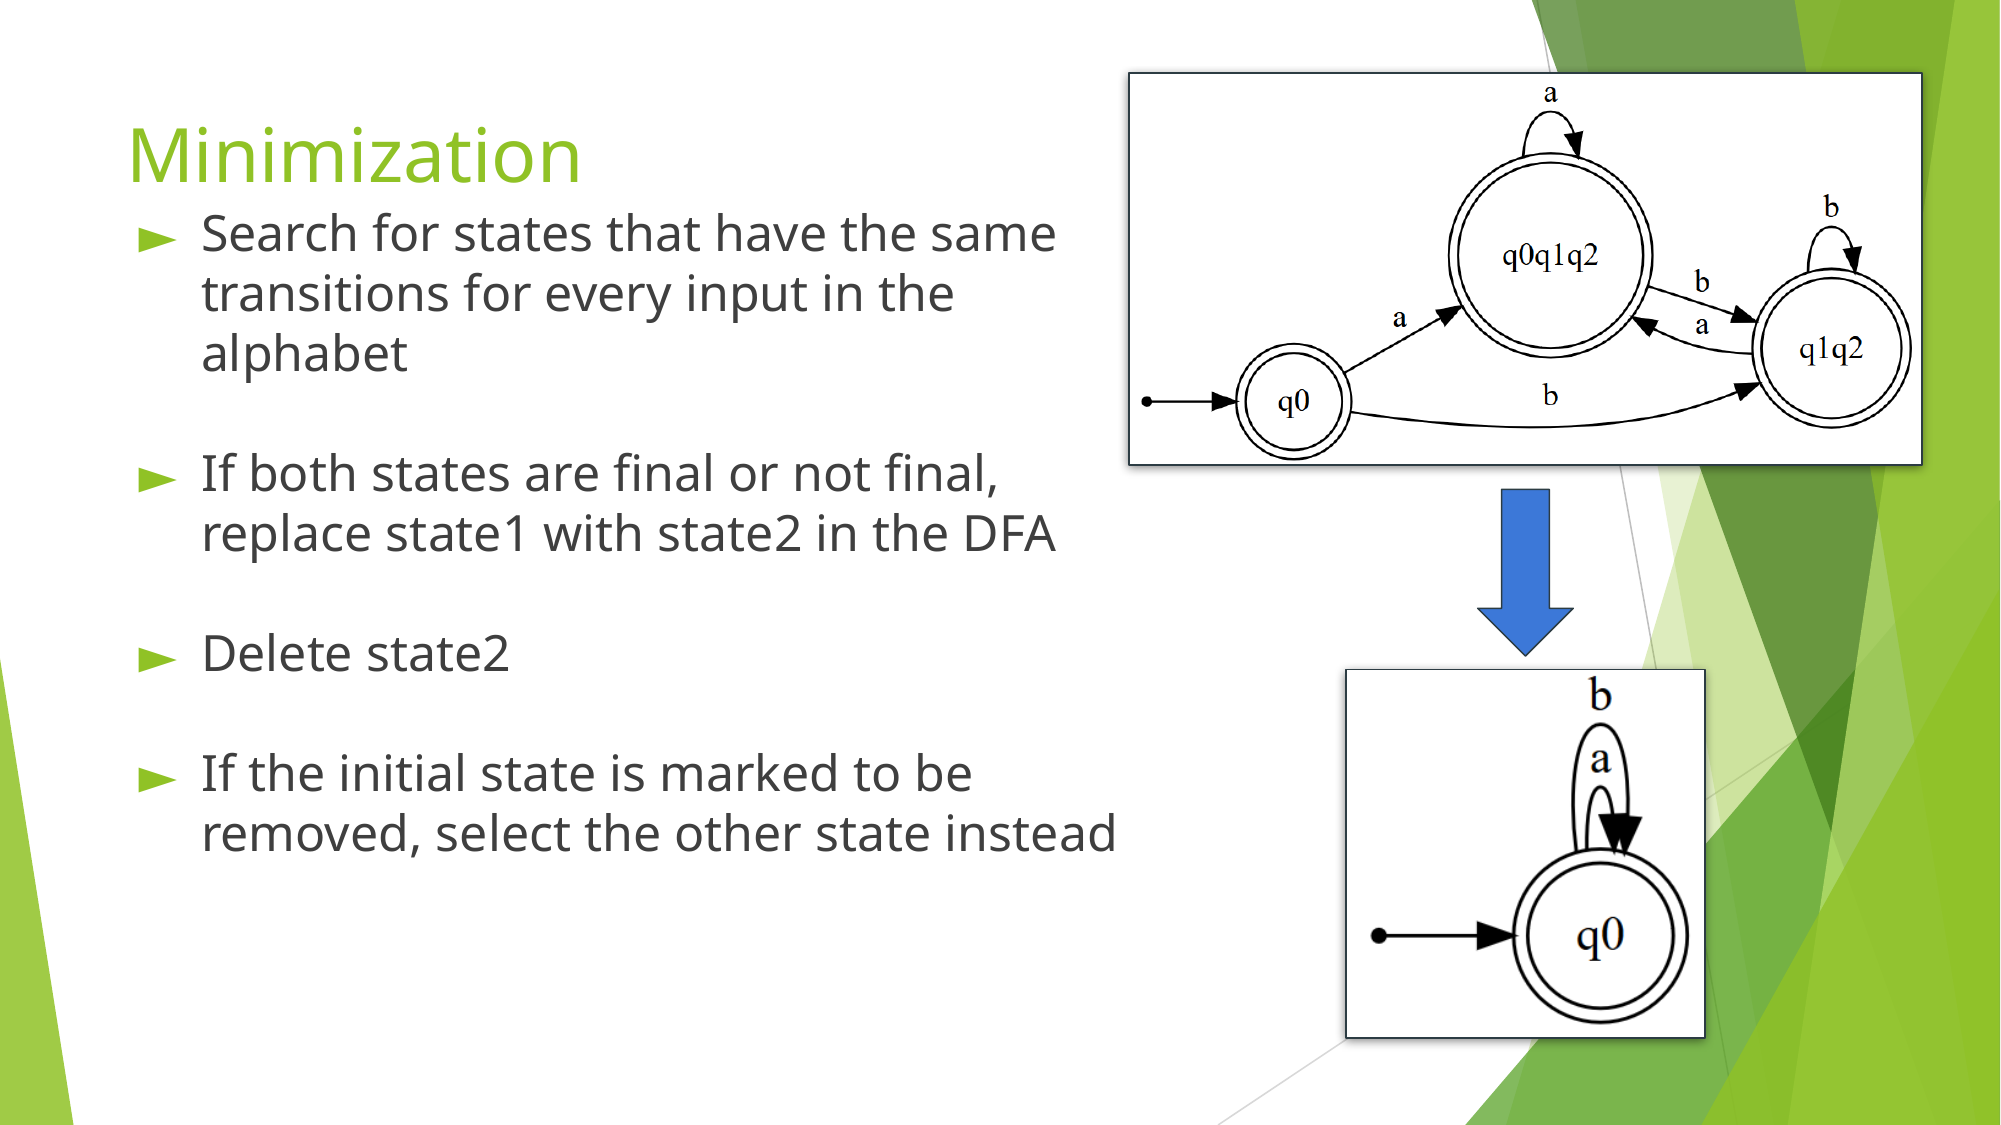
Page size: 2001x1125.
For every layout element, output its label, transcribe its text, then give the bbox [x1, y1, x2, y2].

title Minimization [111, 99, 1120, 193]
picture [1346, 670, 1705, 1038]
text_box [1477, 489, 1574, 657]
picture [1129, 73, 1922, 465]
list Search for states that have the same transitions for every input in the alphabet If both states are final or not final, replace state1 with state2 in the DFA Delete state2 If the initial state is marked to be removed, select the other state instead [111, 193, 1159, 891]
